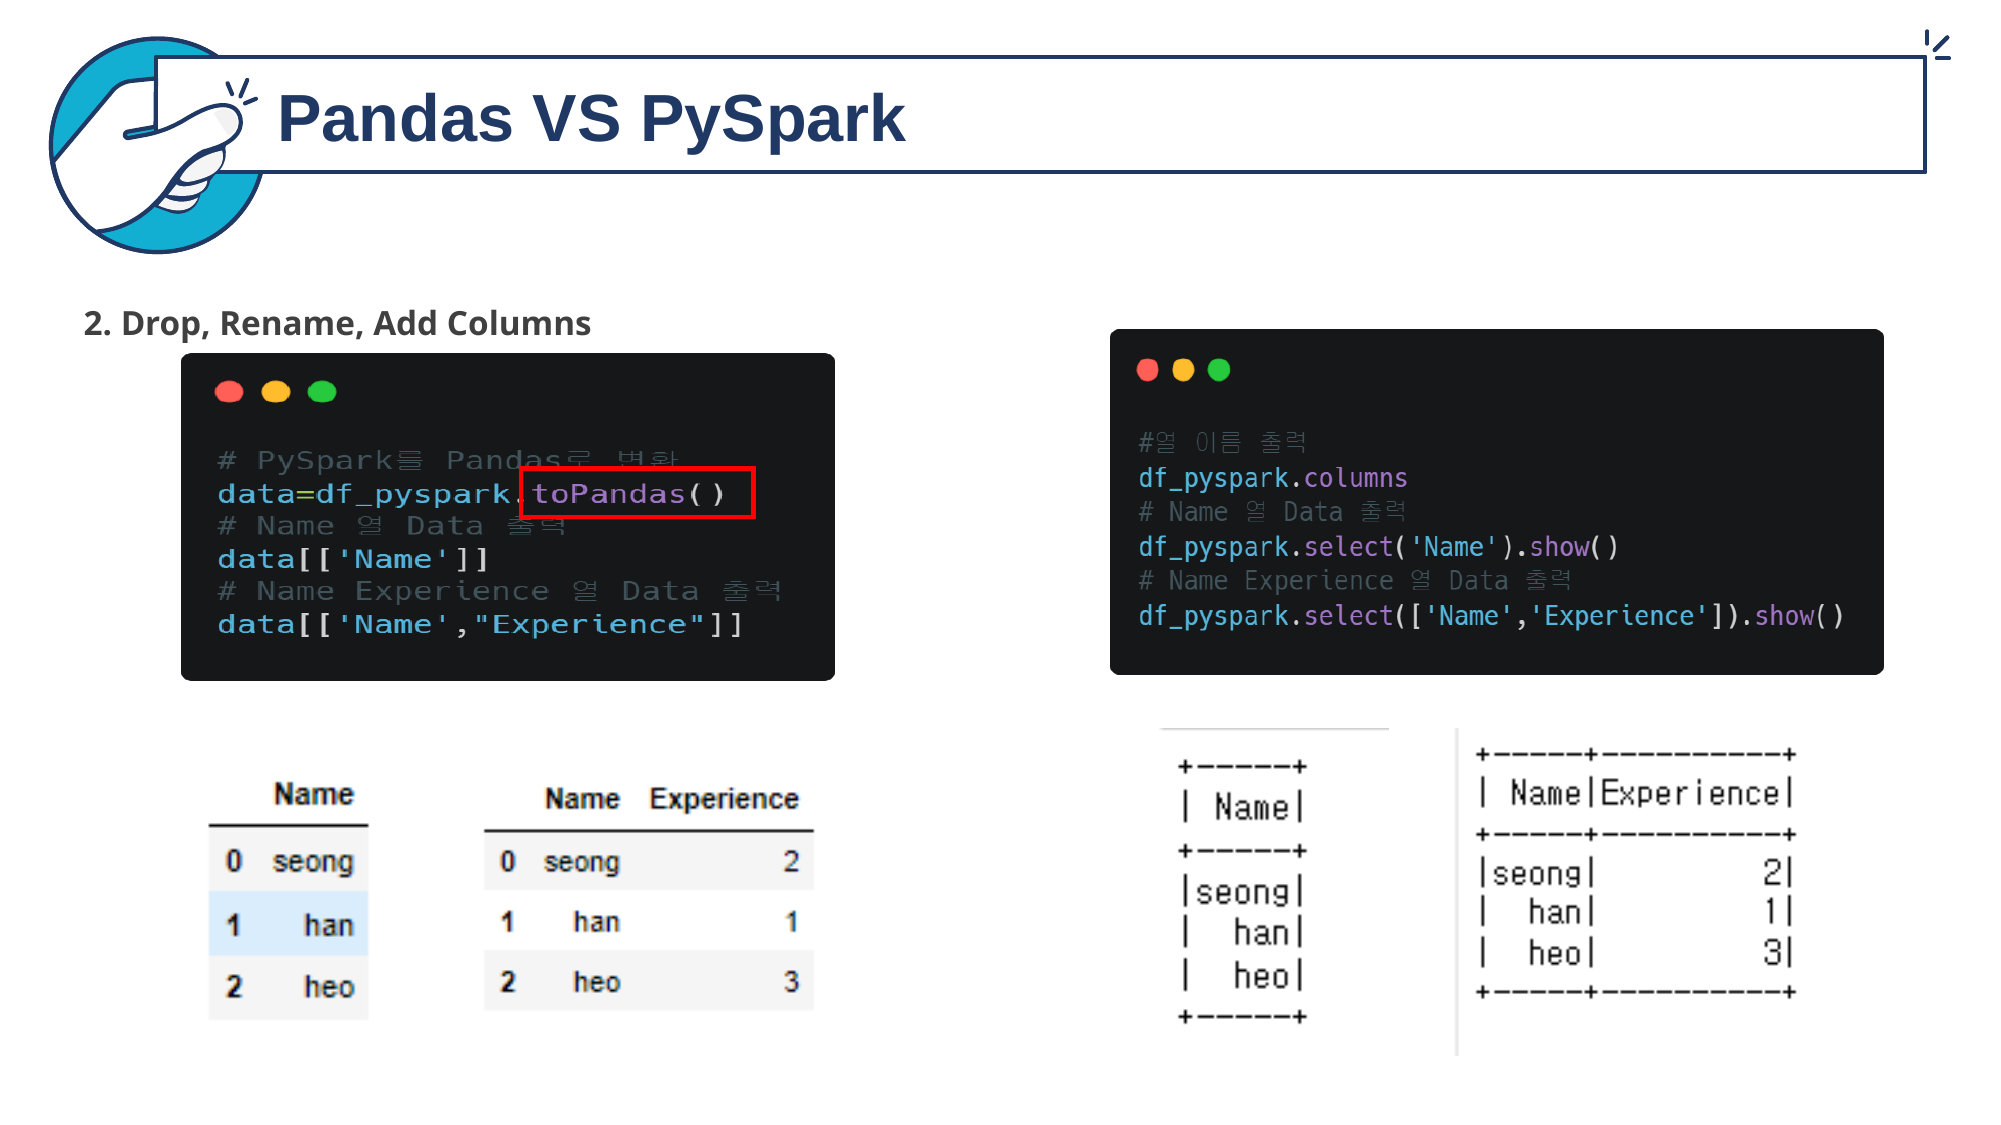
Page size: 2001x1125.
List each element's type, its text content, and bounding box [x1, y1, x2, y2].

text_box [114, 244, 201, 254]
picture [1010, 224, 1983, 1095]
text_box Pandas VS PySpark [156, 56, 1925, 173]
text_box [254, 173, 262, 194]
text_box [1927, 31, 1950, 59]
picture [50, 254, 966, 1043]
text_box [74, 37, 218, 77]
text_box [49, 104, 58, 161]
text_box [58, 77, 254, 244]
